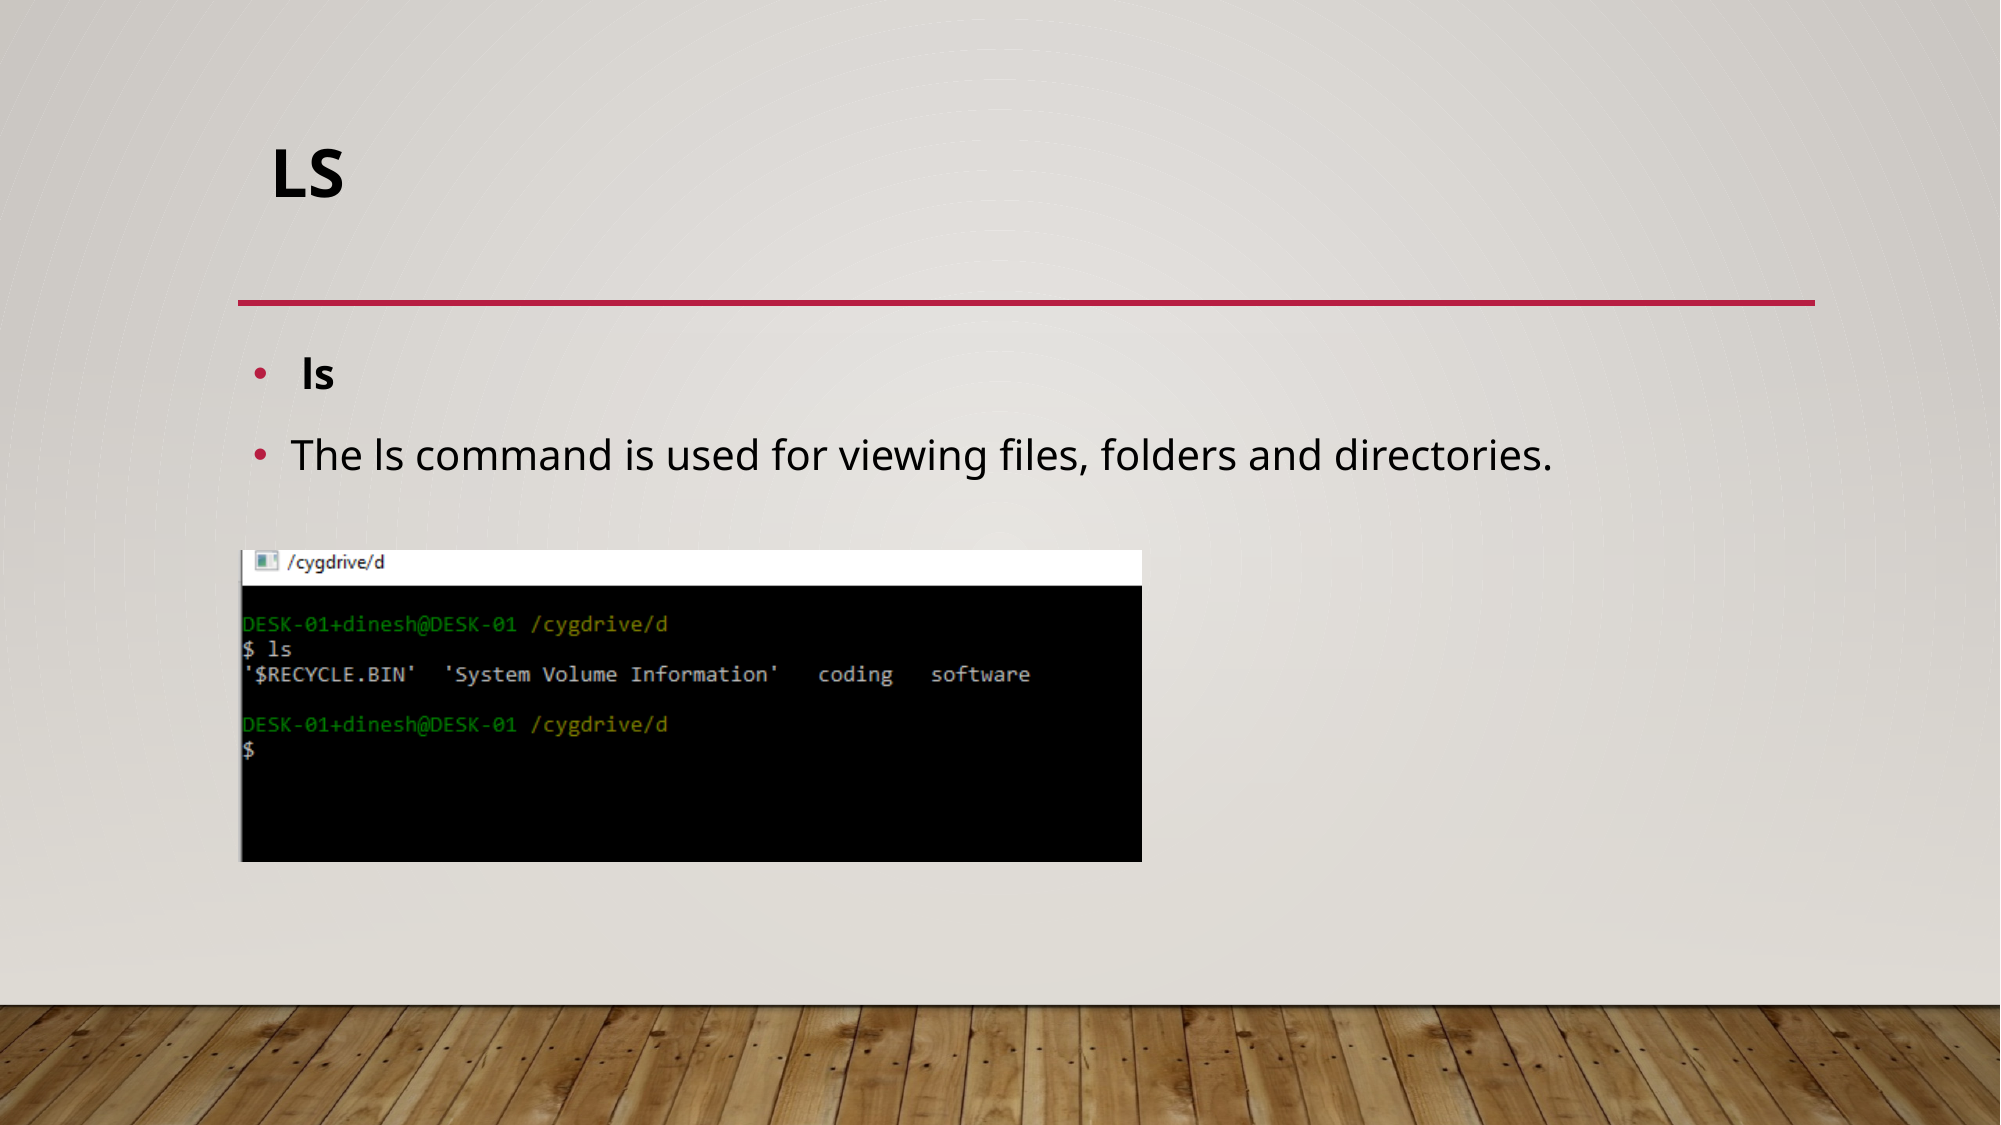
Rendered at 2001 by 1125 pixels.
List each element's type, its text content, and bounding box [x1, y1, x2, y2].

title ls [238, 131, 1814, 305]
picture [237, 550, 1142, 862]
list ls The ls command is used for viewing files, folders and directories. [238, 330, 1814, 897]
picture [0, 1005, 2000, 1125]
